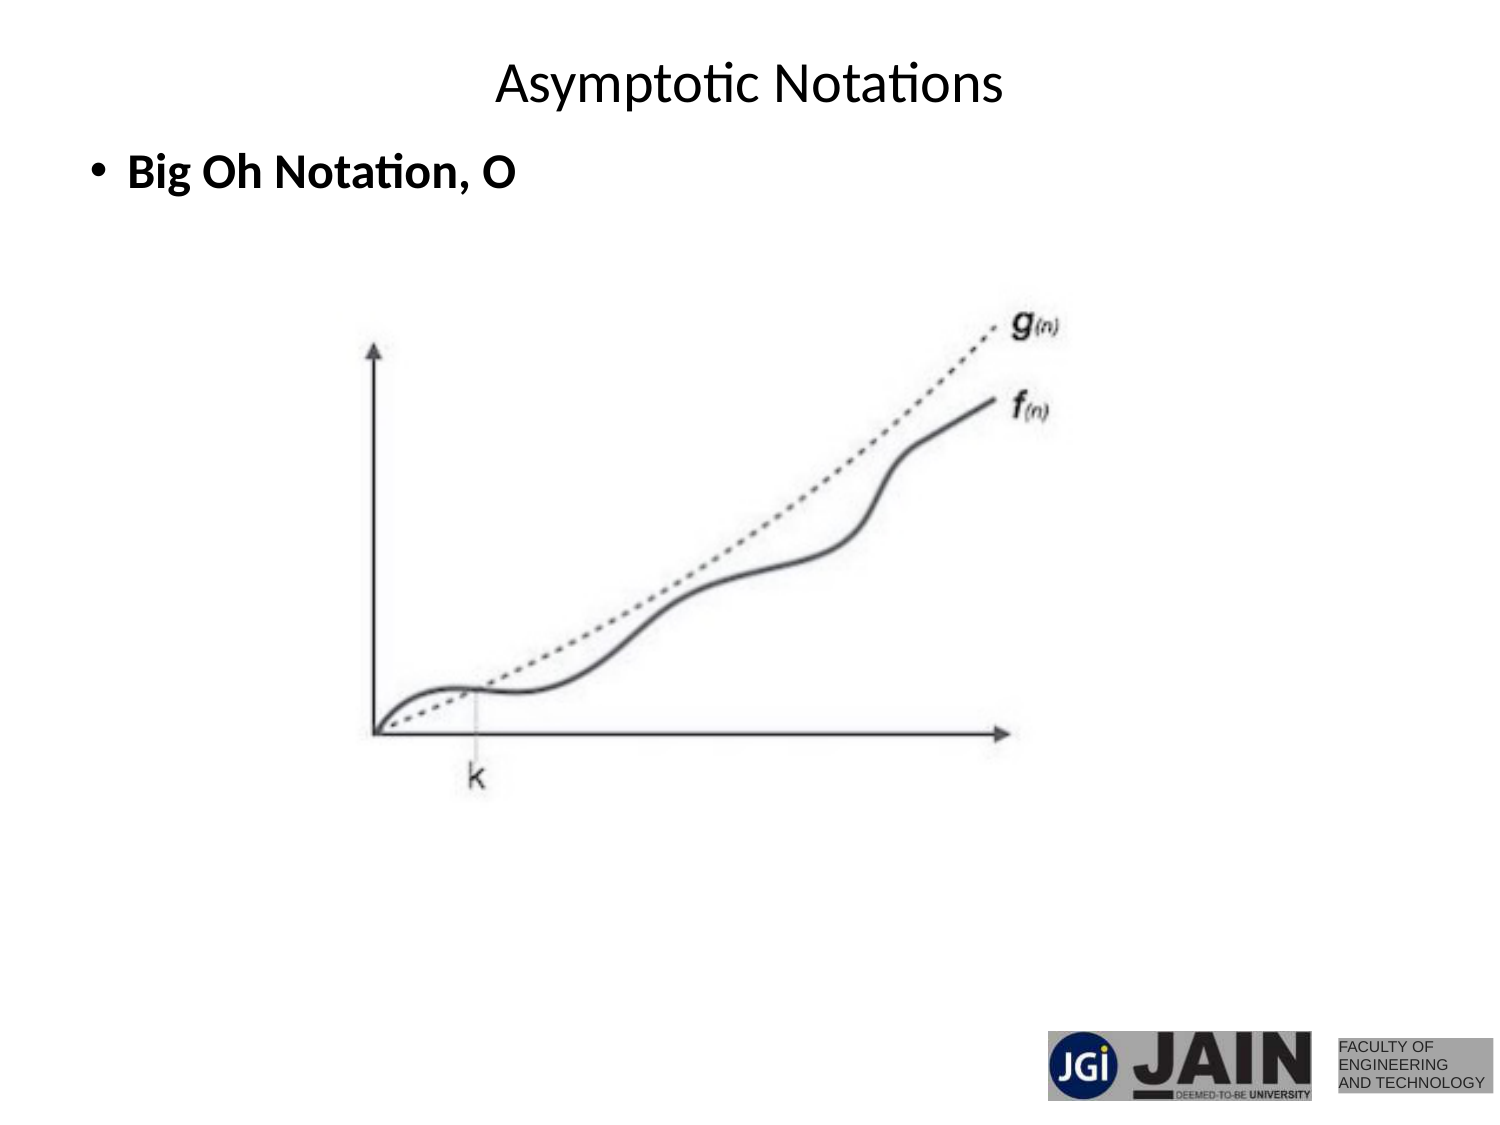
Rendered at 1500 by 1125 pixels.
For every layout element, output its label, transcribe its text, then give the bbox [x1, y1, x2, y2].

text_box Asymptotic Notations [74, 45, 1425, 137]
text_box FACULTY OF ENGINEERING AND TECHNOLOGY [1338, 1038, 1494, 1094]
picture [224, 237, 1181, 820]
picture [1048, 1031, 1312, 1101]
text_box Big Oh Notation, Ο [74, 137, 1425, 1013]
